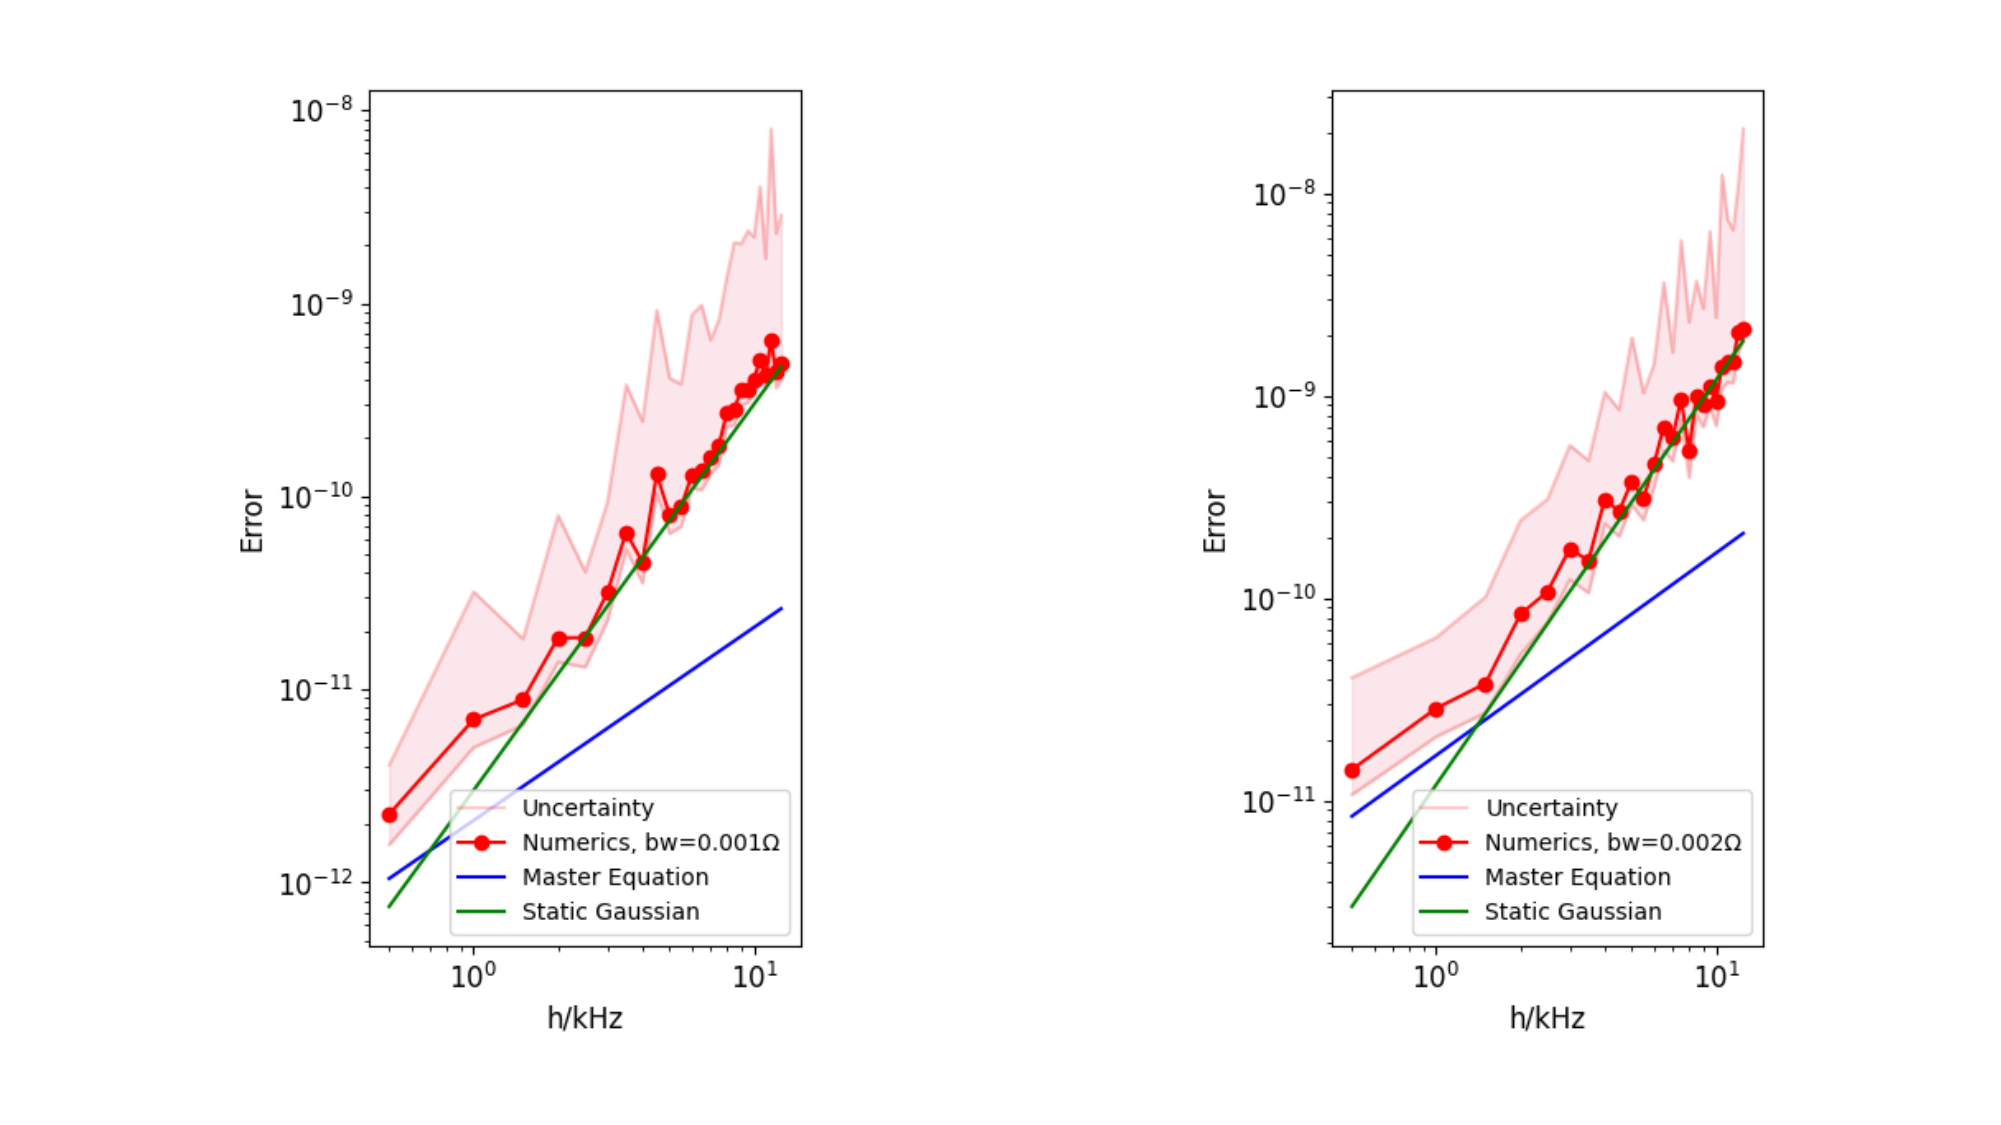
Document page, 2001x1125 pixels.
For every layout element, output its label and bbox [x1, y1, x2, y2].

picture [221, 74, 816, 1050]
picture [1184, 74, 1778, 1050]
